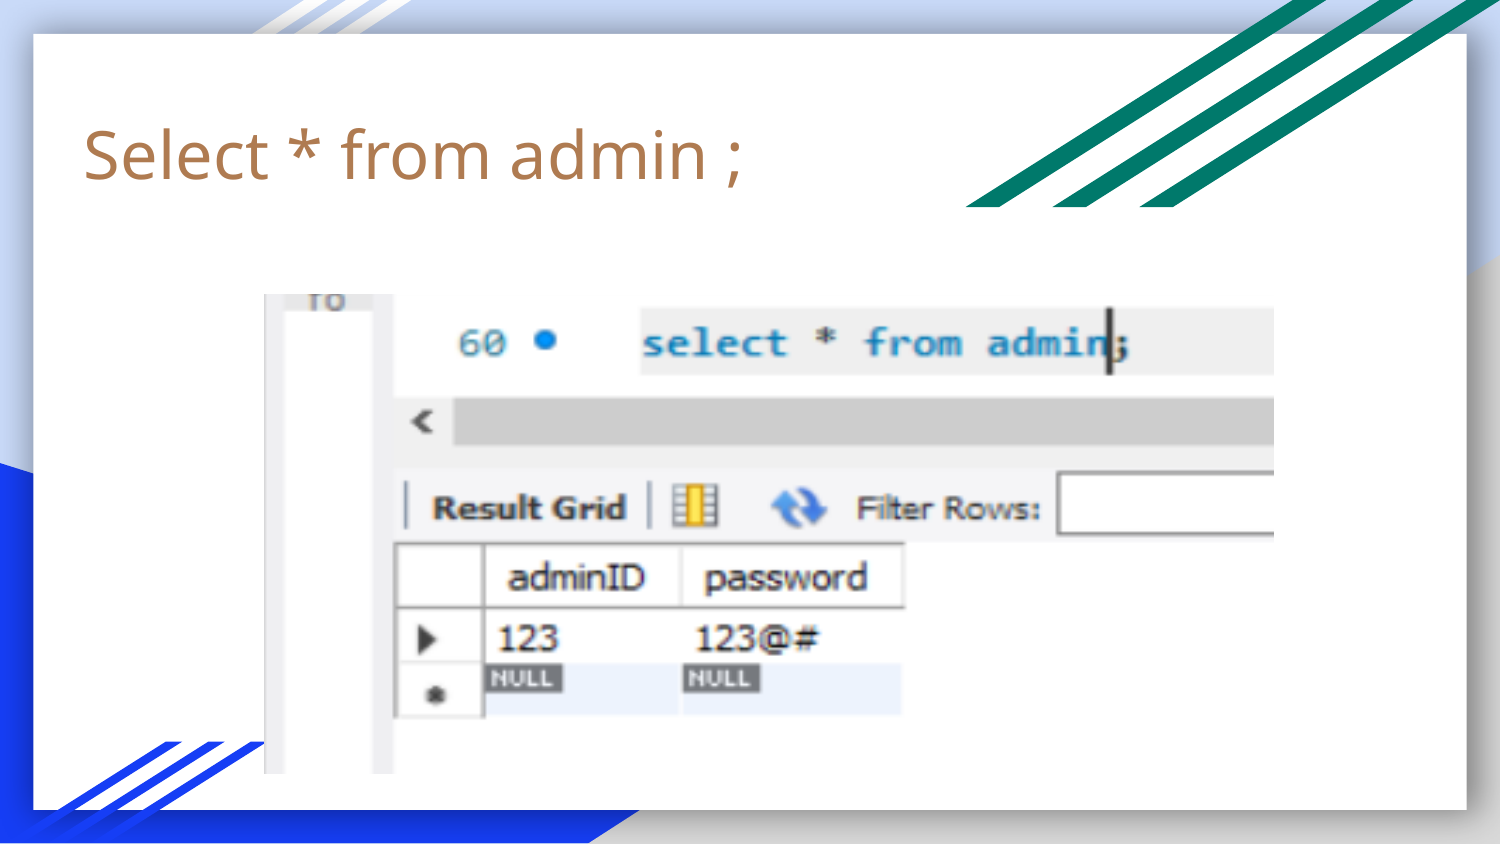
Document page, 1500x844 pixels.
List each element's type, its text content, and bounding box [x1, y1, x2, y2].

title Select * from admin ; [42, 0, 787, 307]
picture [264, 294, 1274, 775]
